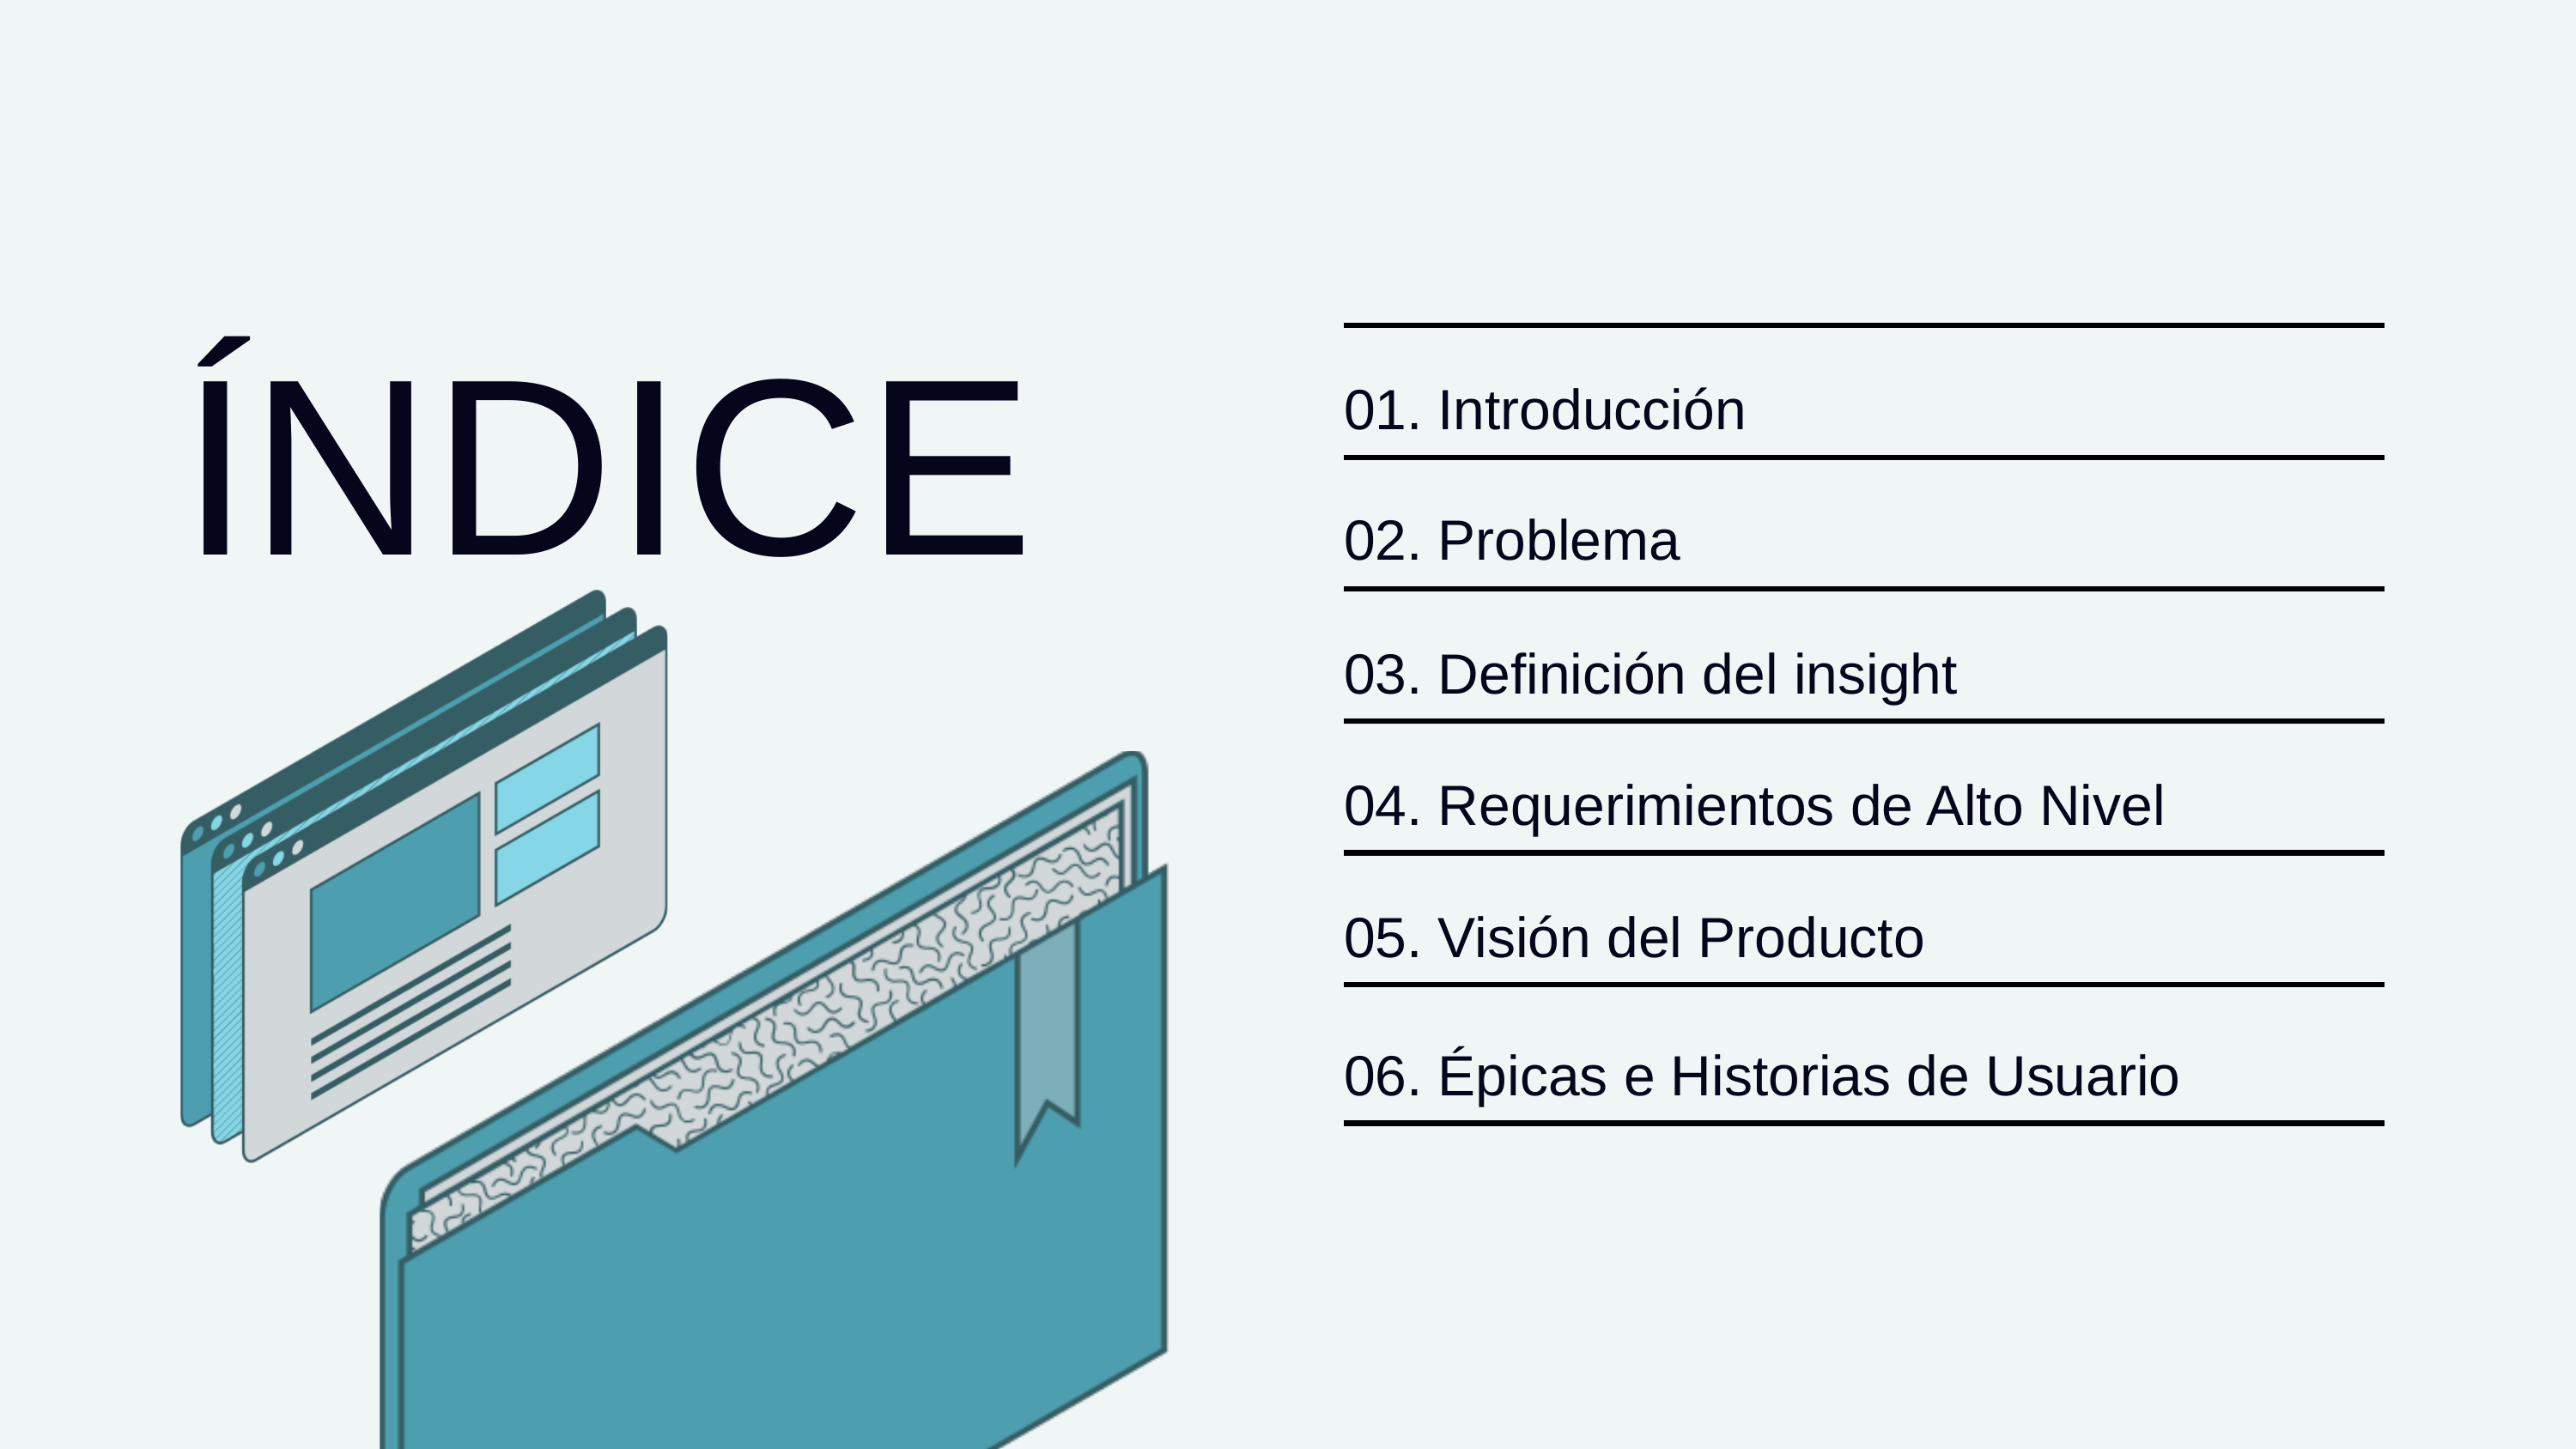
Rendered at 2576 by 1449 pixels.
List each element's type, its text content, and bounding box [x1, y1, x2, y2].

text_box [180, 589, 668, 1164]
text_box 04. Requerimientos de Alto Nivel [1343, 742, 2432, 837]
text_box 06. Épicas e Historias de Usuario [1343, 1012, 2432, 1108]
text_box [380, 751, 1169, 1449]
text_box 01. Introducción [1343, 345, 2432, 441]
text_box 02. Problema [1343, 476, 2432, 573]
text_box 03. Definición del insight [1343, 609, 2432, 706]
text_box ÍNDICE [180, 273, 1288, 606]
text_box 05. Visión del Producto [1343, 873, 2432, 969]
